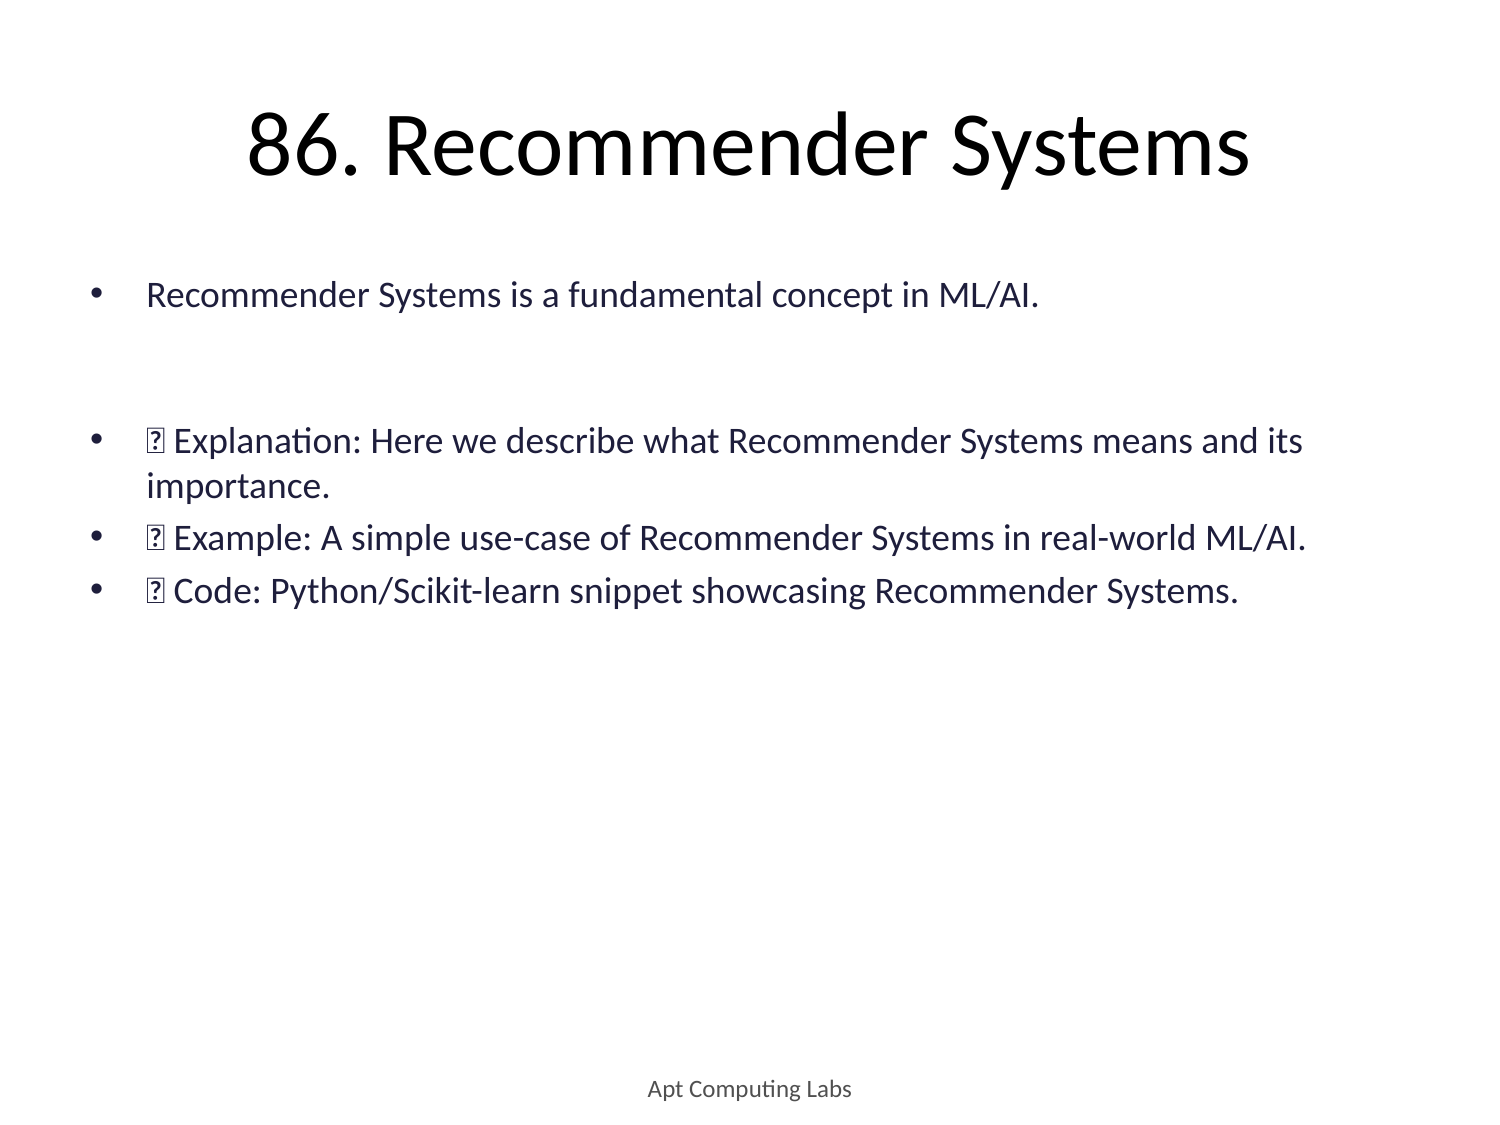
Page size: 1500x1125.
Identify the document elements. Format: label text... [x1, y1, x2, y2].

title 86. Recommender Systems [75, 45, 1425, 233]
text_box Apt Computing Labs [632, 1020, 868, 1110]
list Recommender Systems is a fundamental concept in ML/AI. 🔹 Explanation: Here we describe what Recommender Systems means and its importance. 🔹 Example: A simple use-case of Recommender Systems in real-world ML/AI. 🔹 Code: Python/Scikit-learn snippet showcasing Recommender Systems. [75, 262, 1425, 1005]
